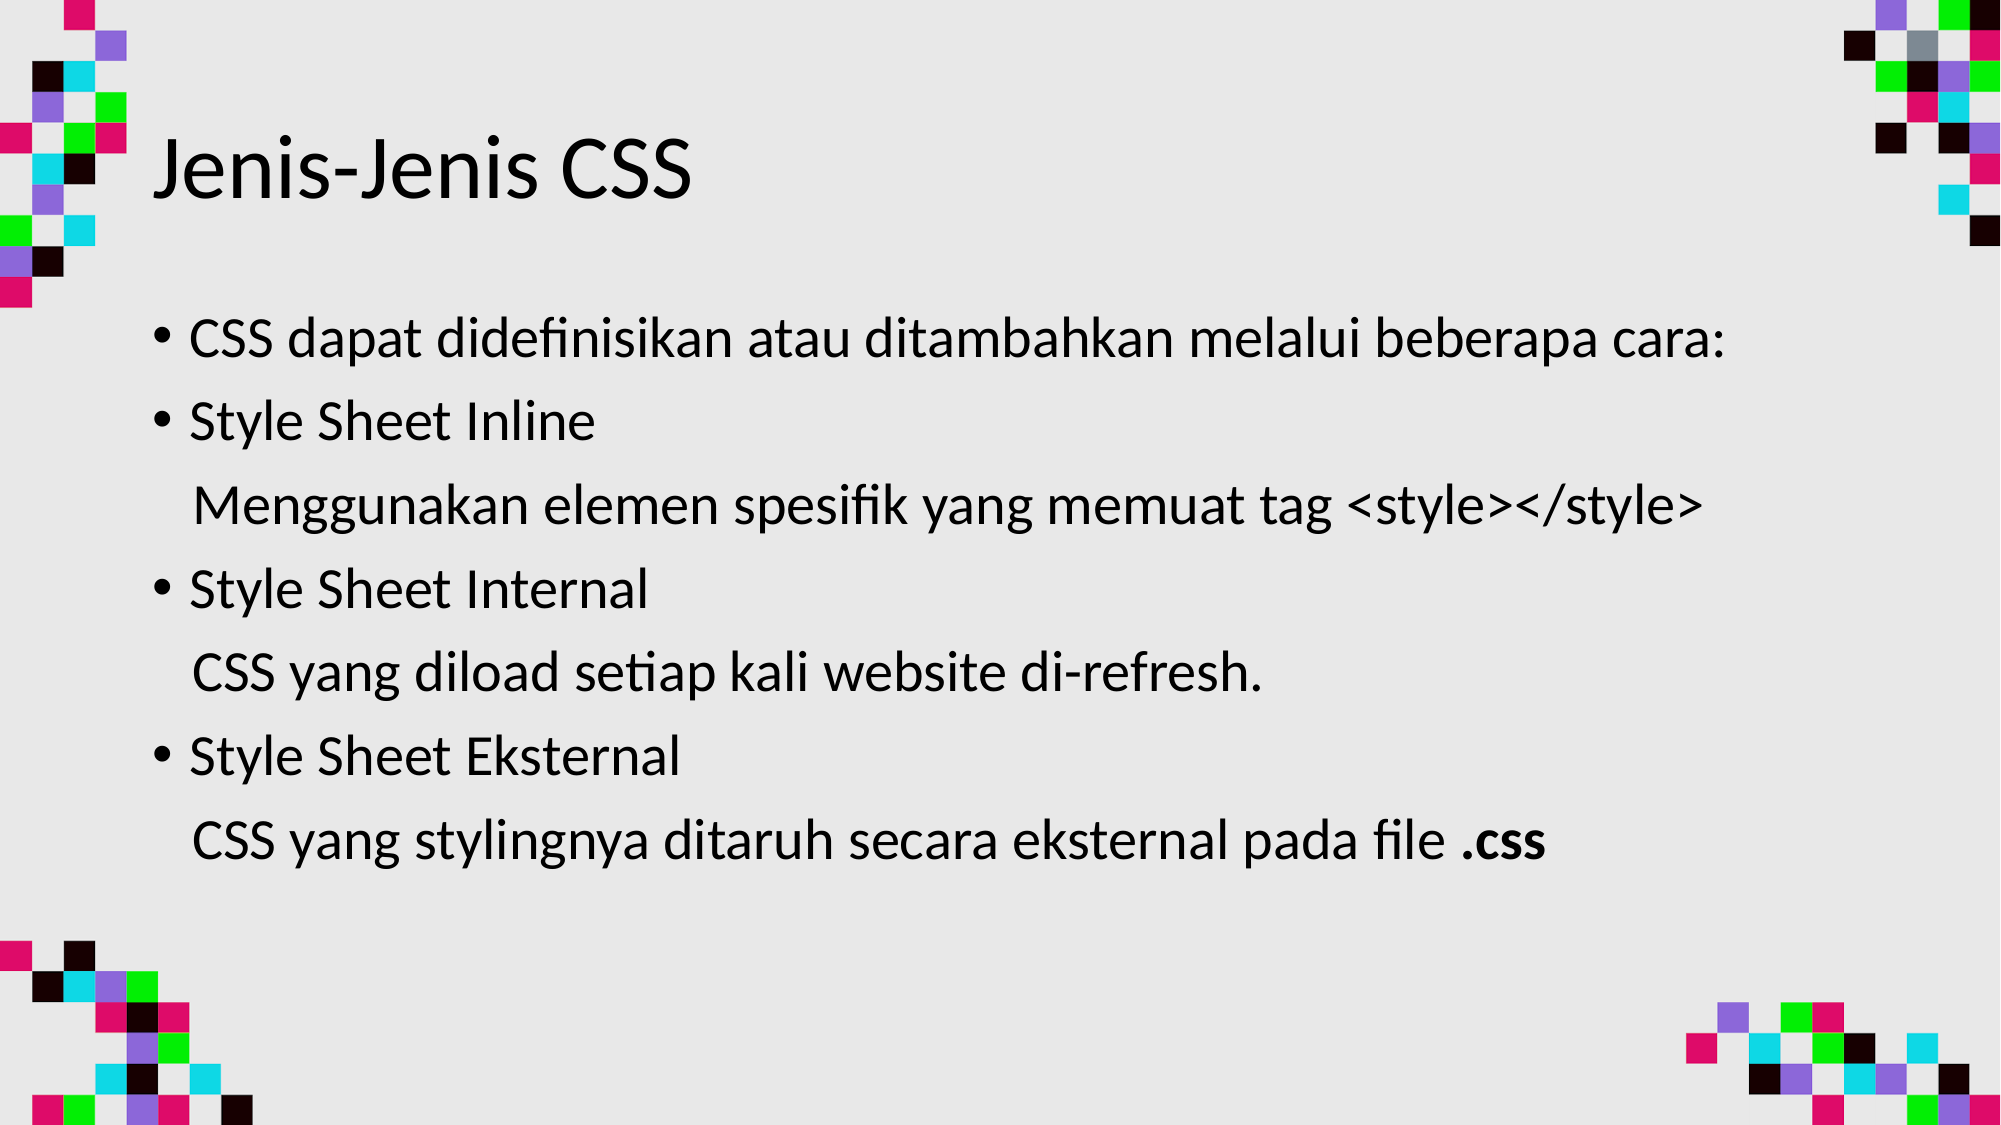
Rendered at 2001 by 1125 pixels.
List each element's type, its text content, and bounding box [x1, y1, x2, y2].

picture [0, 0, 2001, 1125]
list CSS dapat didefinisikan atau ditambahkan melalui beberapa cara: Style Sheet Inline Menggunakan elemen spesifik yang memuat tag <style></style> Style Sheet Internal CSS yang diload setiap kali website di-refresh. Style Sheet Eksternal CSS yang stylingnya ditaruh secara eksternal pada file .css [137, 299, 1863, 1014]
title Jenis-Jenis CSS [137, 59, 1863, 278]
